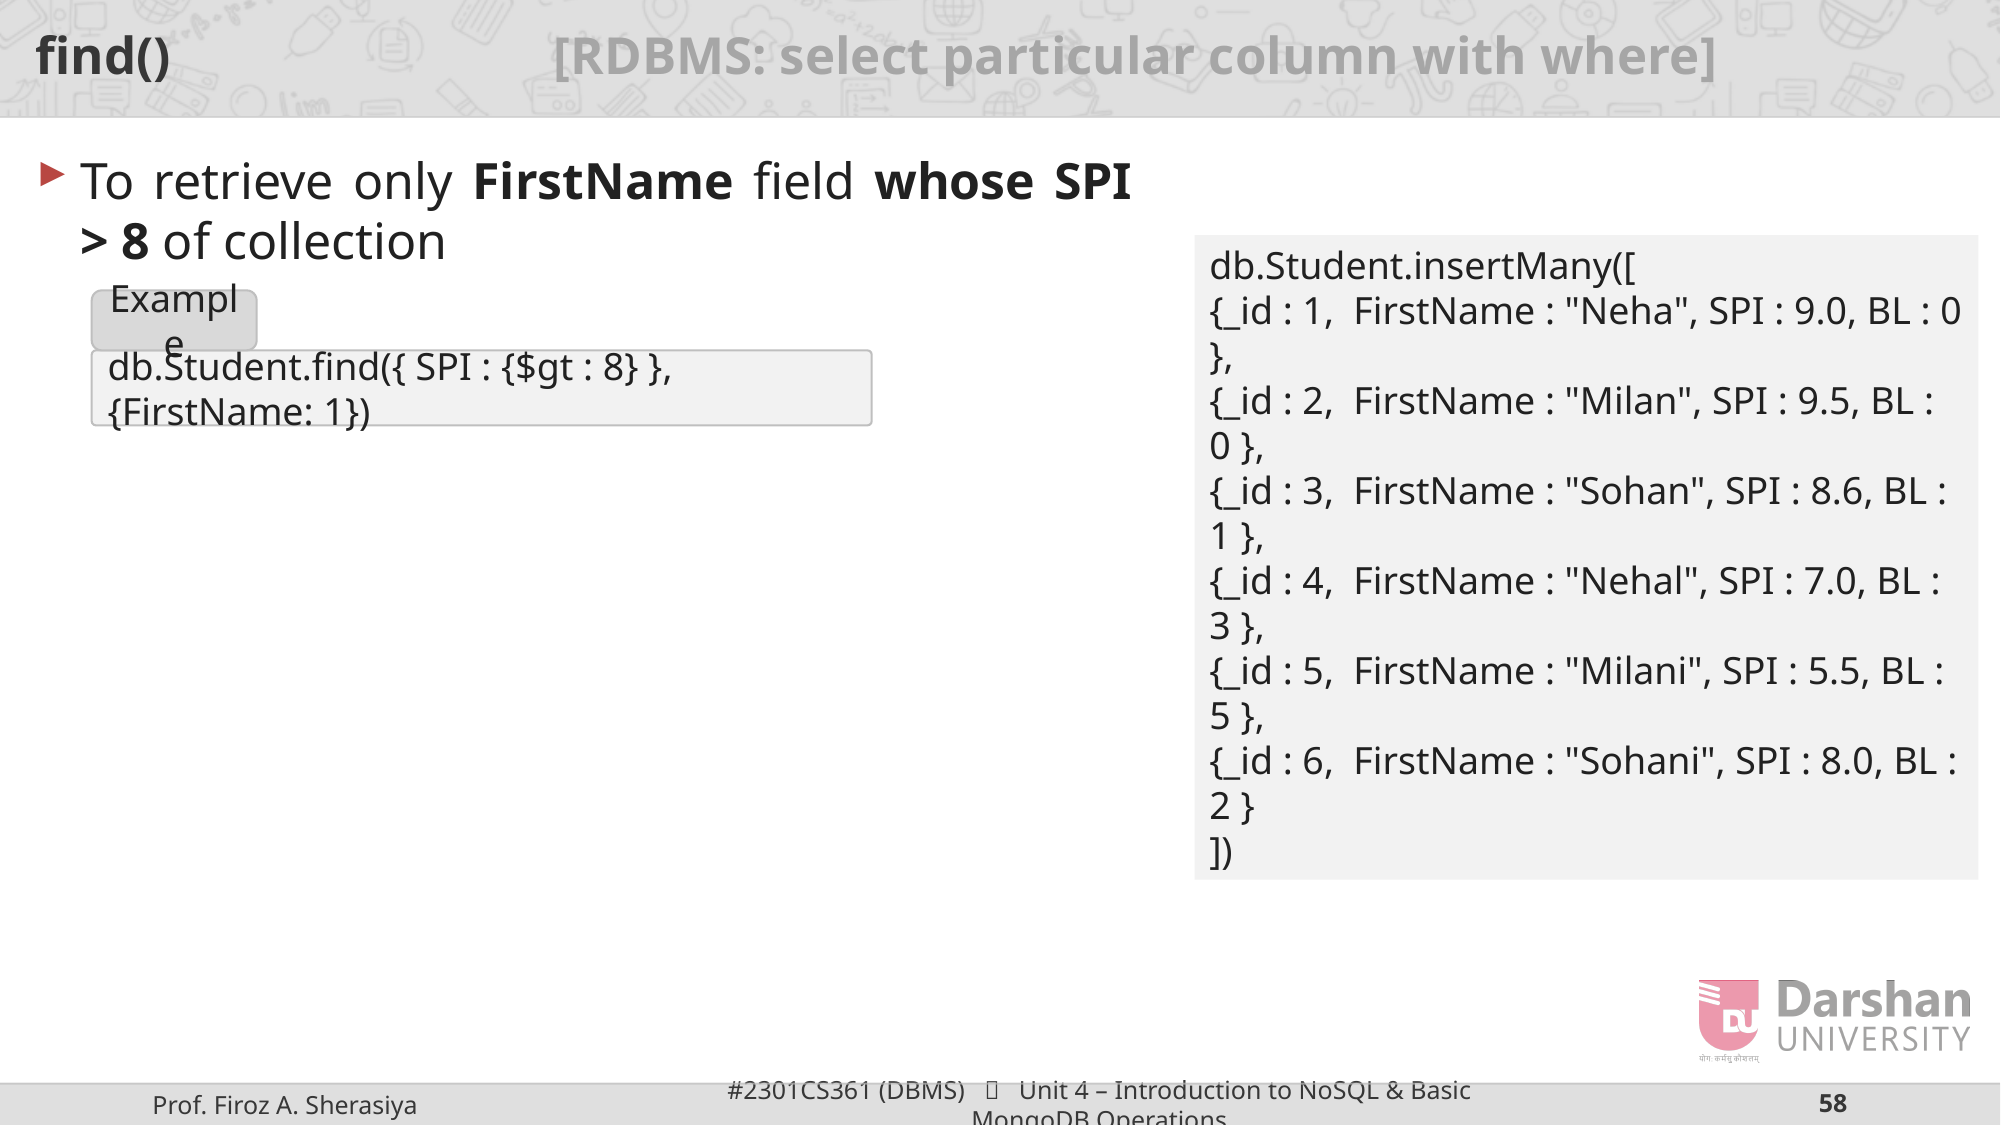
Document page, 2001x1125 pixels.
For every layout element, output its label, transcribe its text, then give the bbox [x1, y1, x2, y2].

title find() [RDBMS: select particular column with where] [0, 0, 2000, 117]
text_box db.Student.insertMany([ {_id : 1, FirstName : "Neha", SPI : 9.0, BL : 0 }, {_id : 2, FirstName : "Milan", SPI : 9.5, BL : 0 }, {_id : 3, FirstName : "Sohan", SPI : 8.6, BL : 1 }, {_id : 4, FirstName : "Nehal", SPI : 7.0, BL : 3 }, {_id : 5, FirstName : "Milani", SPI : 5.5, BL : 5 }, {_id : 6, FirstName : "Sohani", SPI : 8.0, BL : 2 } ]) [1194, 235, 1979, 880]
text_box db.Student.find({ SPI : {$gt : 8} }, {FirstName: 1}) [90, 349, 873, 427]
table_cell 103 [1699, 980, 1970, 1063]
text_box Example [90, 289, 258, 352]
list To retrieve only FirstName field whose SPI > 8 of collection [21, 141, 1148, 1059]
